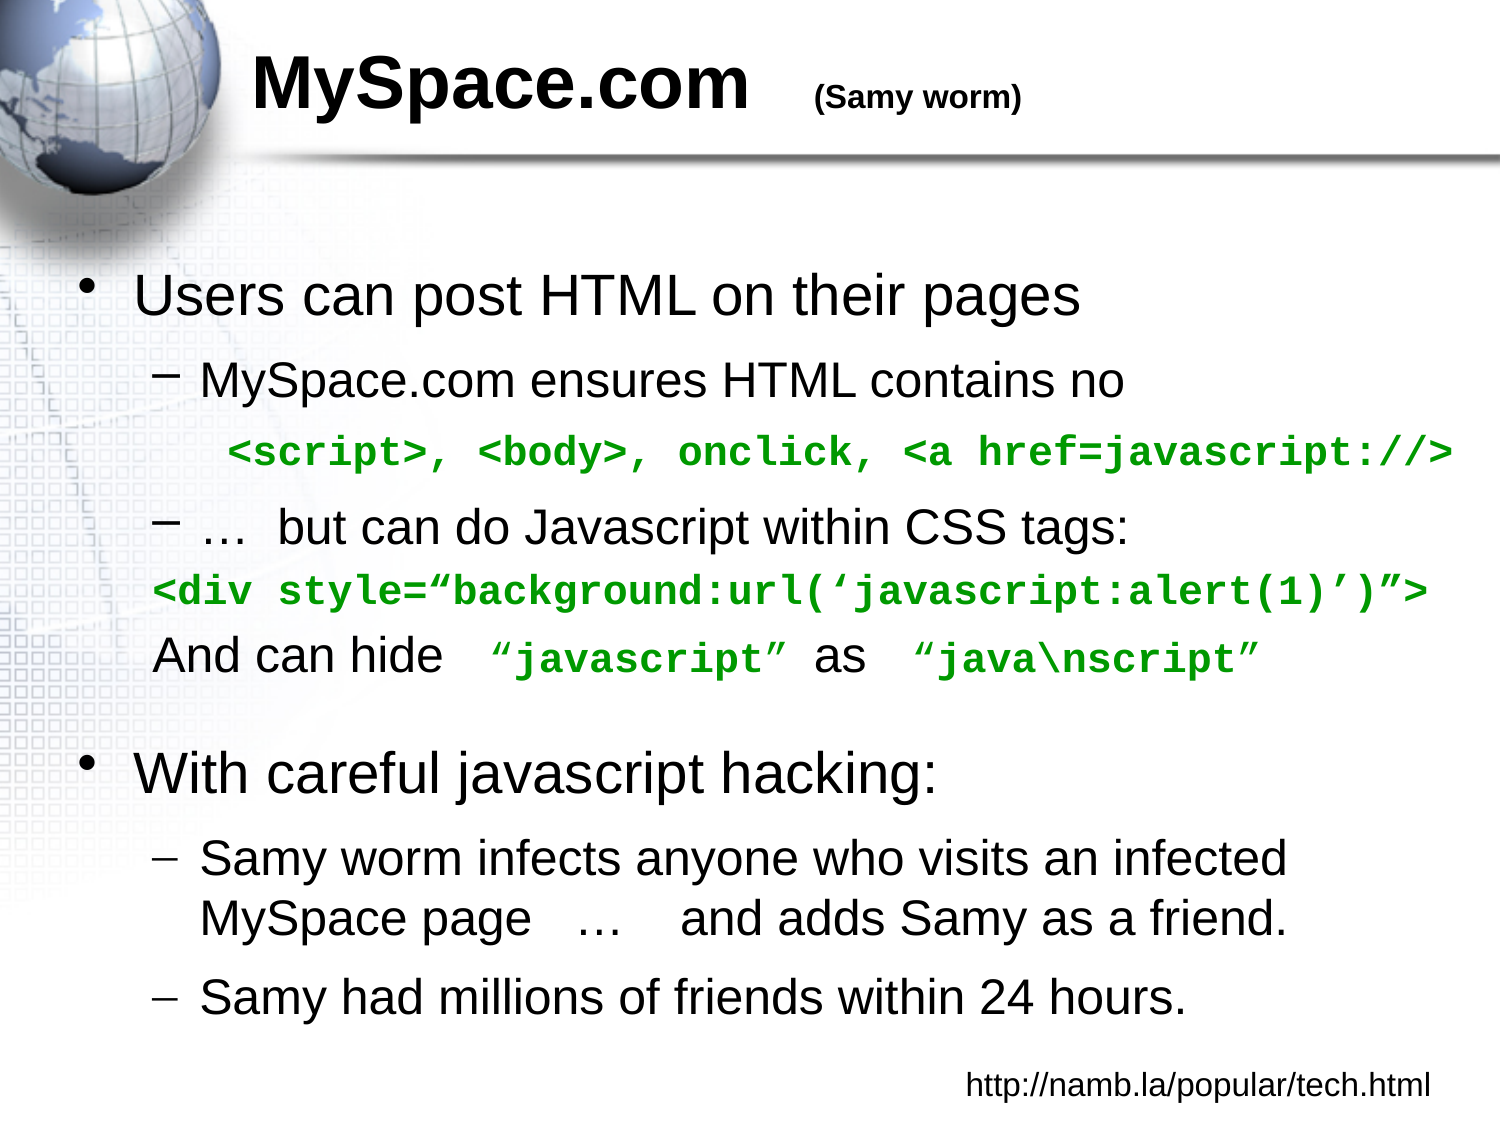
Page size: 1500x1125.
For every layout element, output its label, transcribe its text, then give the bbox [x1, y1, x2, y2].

title MySpace.com (Samy worm) [236, 11, 1476, 148]
picture [0, 0, 1500, 1125]
list Users can post HTML on their pages MySpace.com ensures HTML contains no <script>, <body>, onclick, <a href=javascript://> … but can do Javascript within CSS tags: <div style=“background:url(‘javascript:alert(1)’)”> And can hide “javascript” as “java\nscript” With careful javascript hacking: Samy worm infects anyone who visits an infected MySpace page … and adds Samy as a friend. Samy had millions of friends within 24 hours. [62, 249, 1488, 1113]
text_box http://namb.la/popular/tech.html [950, 1060, 1448, 1112]
